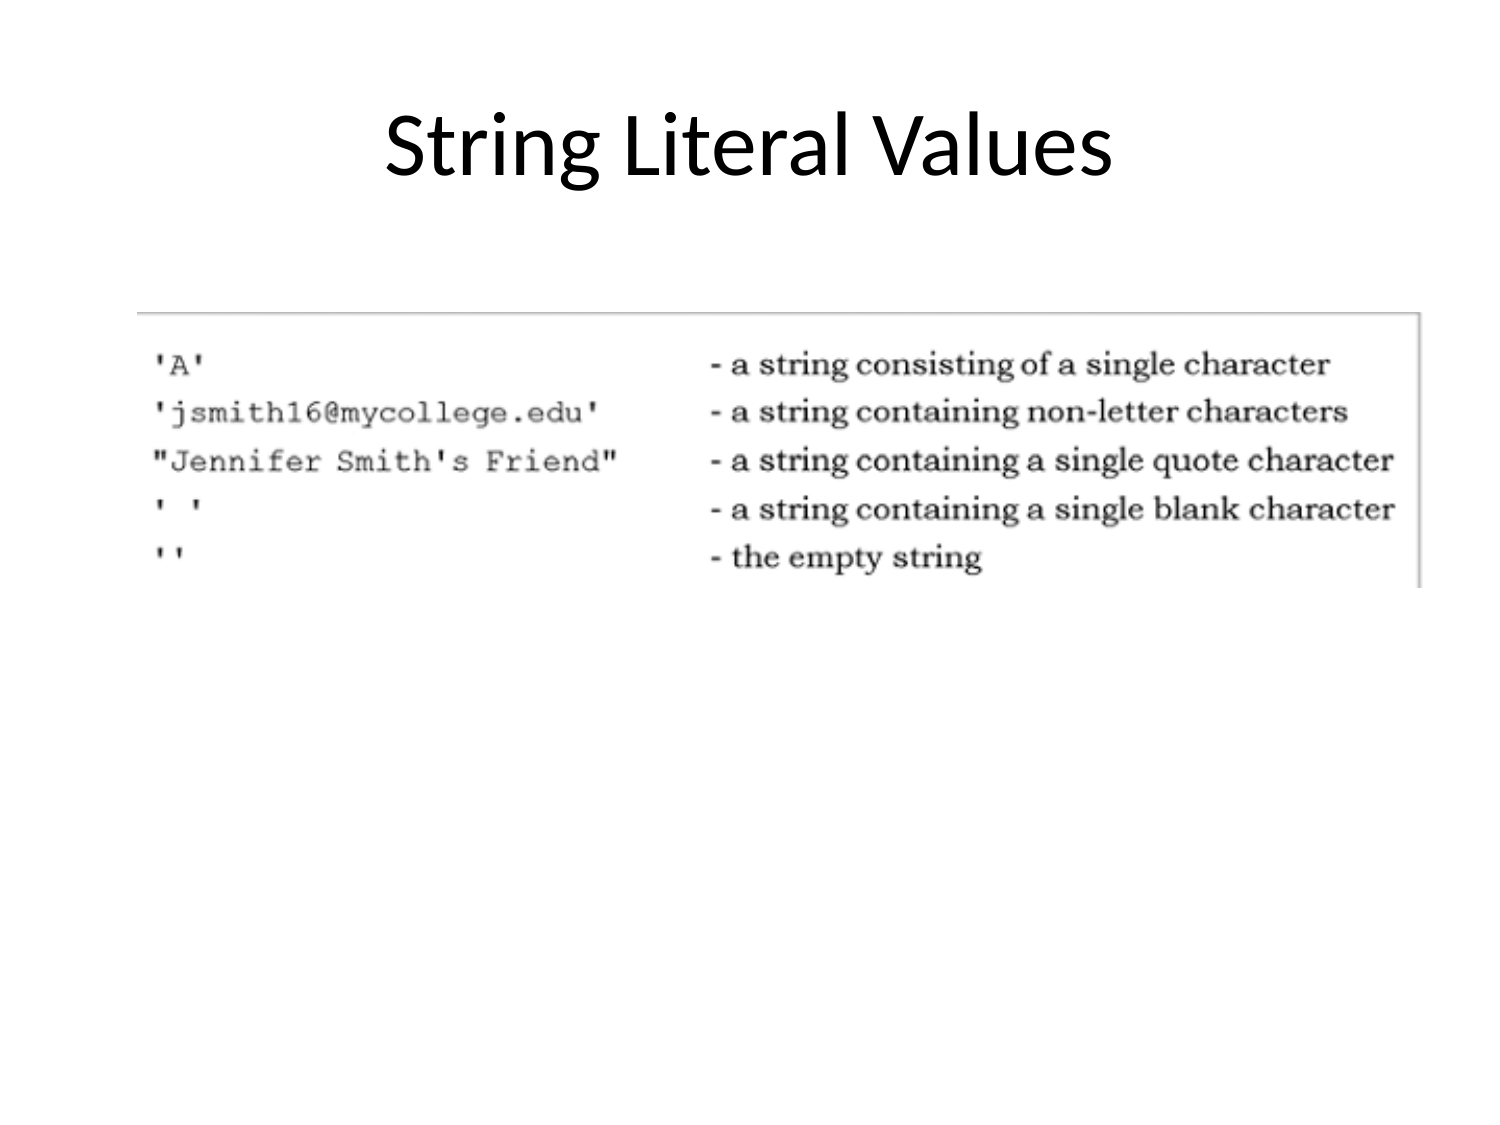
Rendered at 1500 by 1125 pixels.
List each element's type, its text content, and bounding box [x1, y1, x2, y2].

title String Literal Values [75, 45, 1425, 233]
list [137, 312, 1426, 588]
